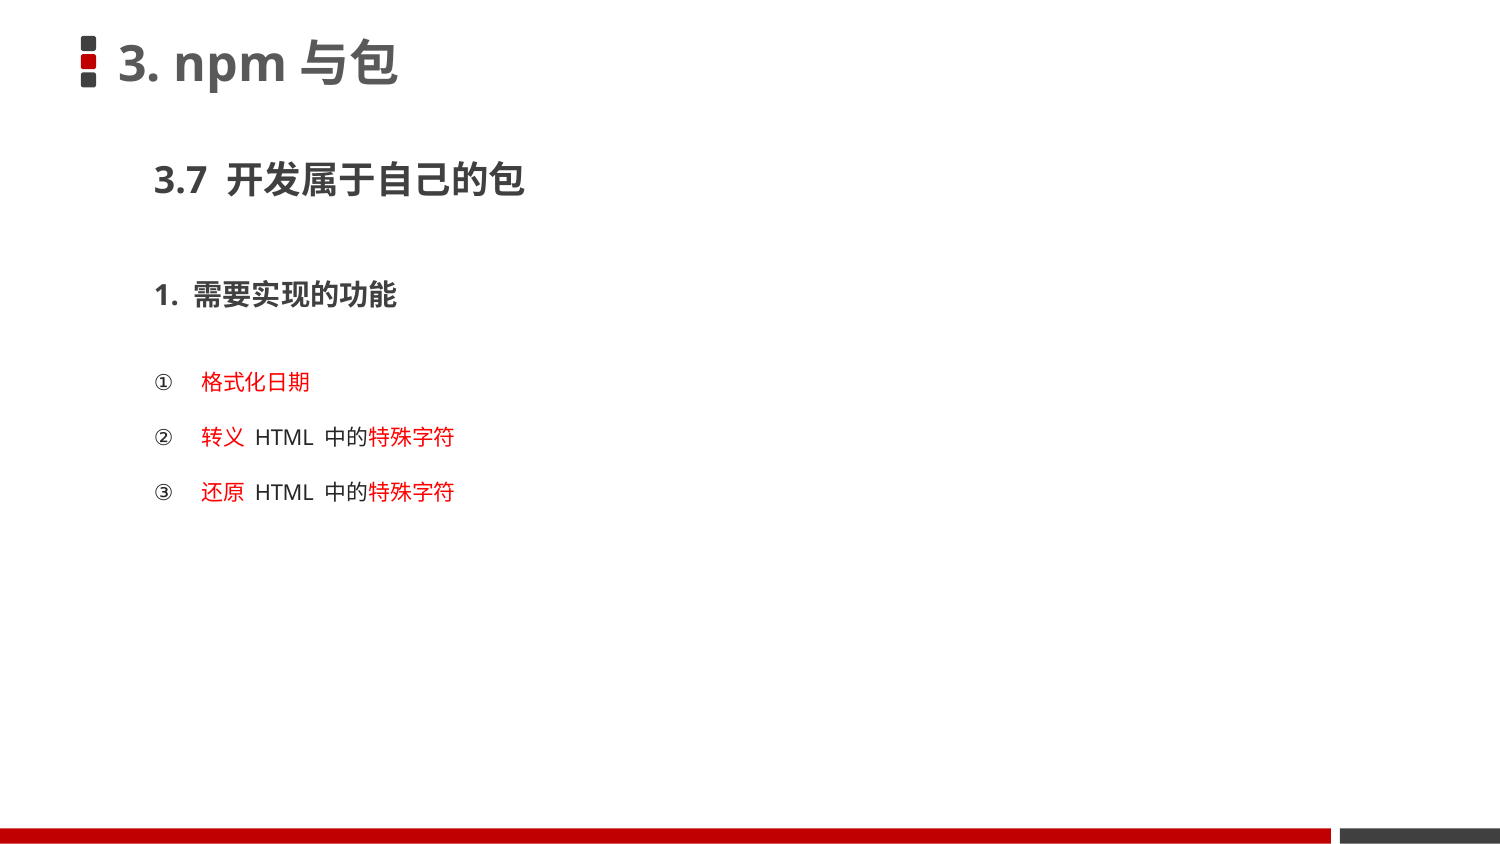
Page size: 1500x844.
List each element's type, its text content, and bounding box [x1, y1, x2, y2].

list 格式化日期 转义 HTML 中的特殊字符 还原 HTML 中的特殊字符 [139, 348, 1311, 556]
title 3. npm与包 [103, 0, 1209, 130]
list 3.7 开发属于自己的包 [139, 153, 1209, 243]
text_box 1. 需要实现的功能 [139, 273, 1204, 320]
